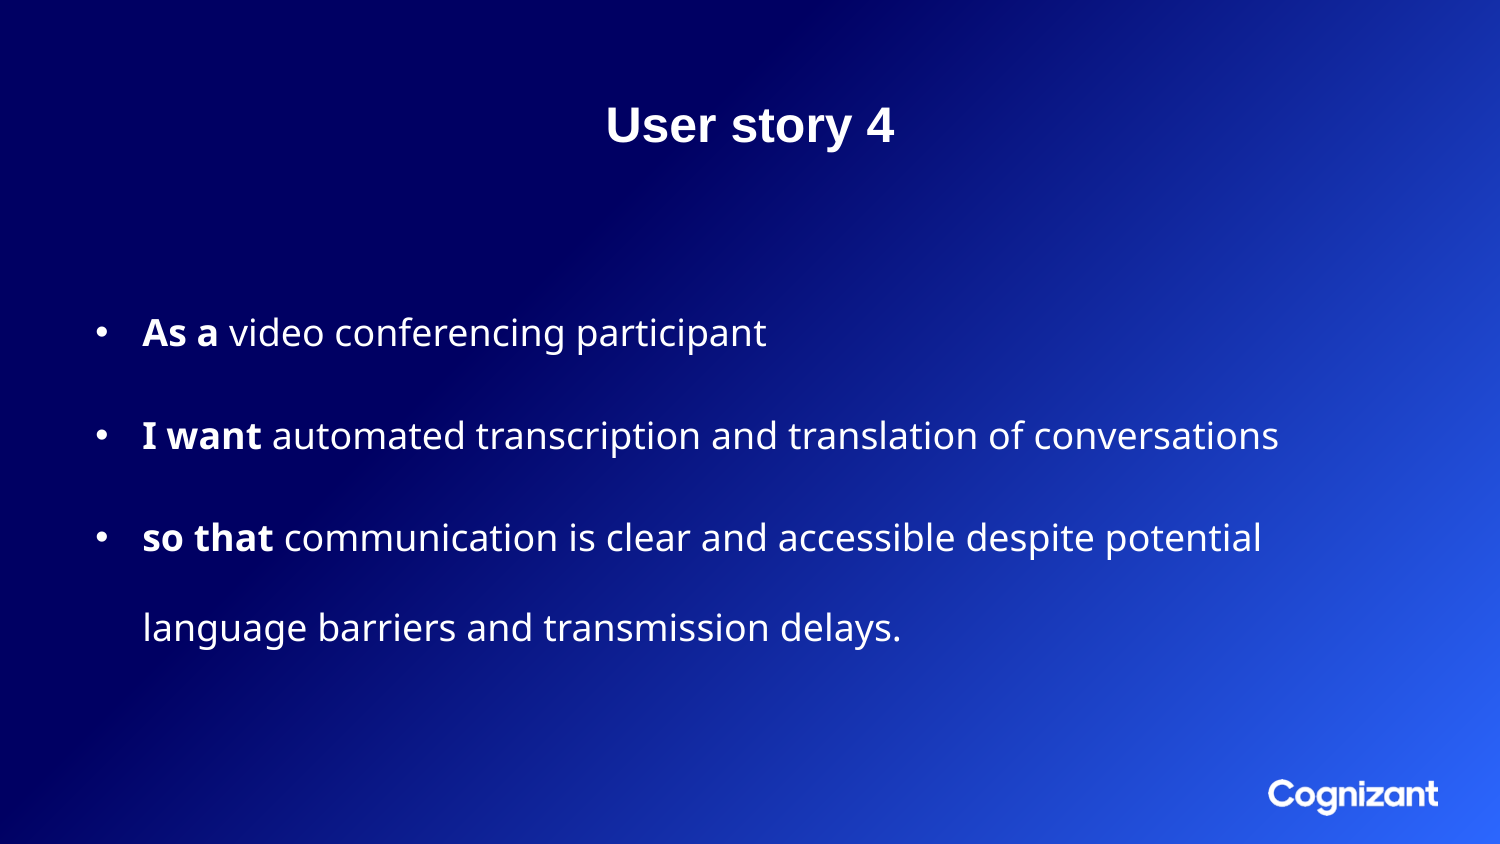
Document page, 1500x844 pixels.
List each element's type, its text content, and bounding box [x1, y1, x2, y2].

title User story 4 [63, 45, 1438, 147]
list As a video conferencing participant I want automated transcription and translation of conversations so that communication is clear and accessible despite potential language barriers and transmission delays. [95, 264, 1438, 700]
picture [1268, 779, 1438, 816]
